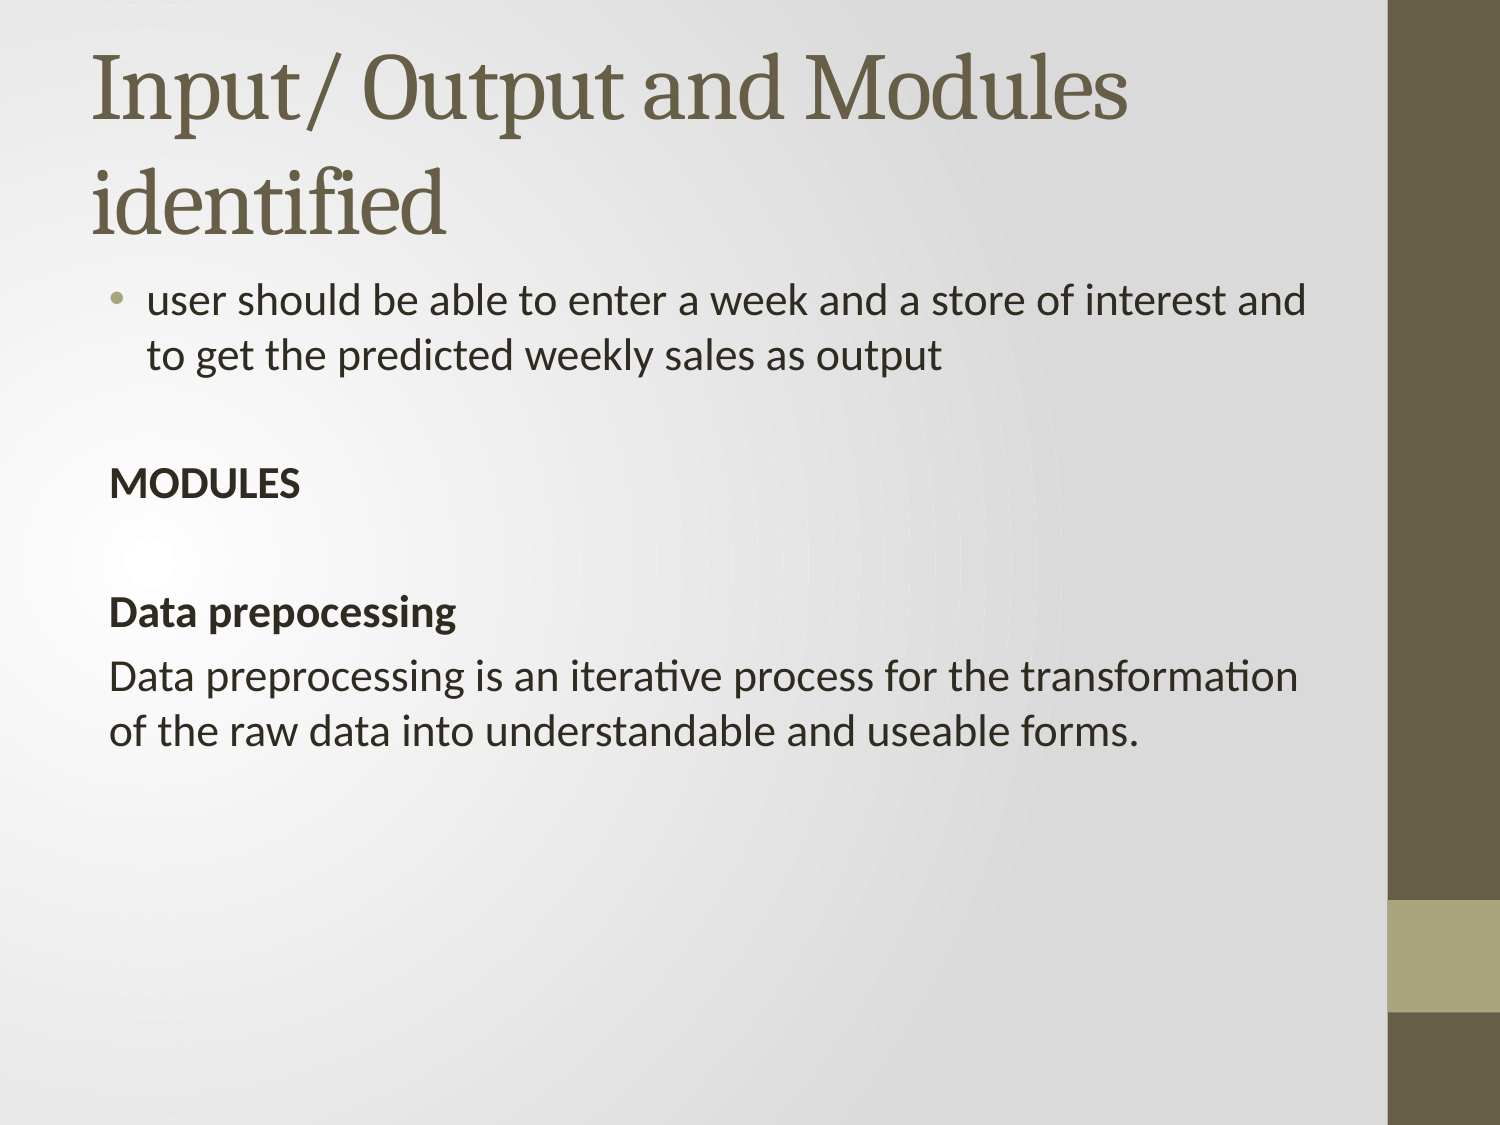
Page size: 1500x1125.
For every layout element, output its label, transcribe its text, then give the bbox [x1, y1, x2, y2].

list user should be able to enter a week and a store of interest and to get the predicted weekly sales as output MODULES Data prepocessing Data preprocessing is an iterative process for the transformation of the raw data into understandable and useable forms. [75, 262, 1325, 1050]
title Input/ Output and Modules identified [75, 45, 1325, 233]
